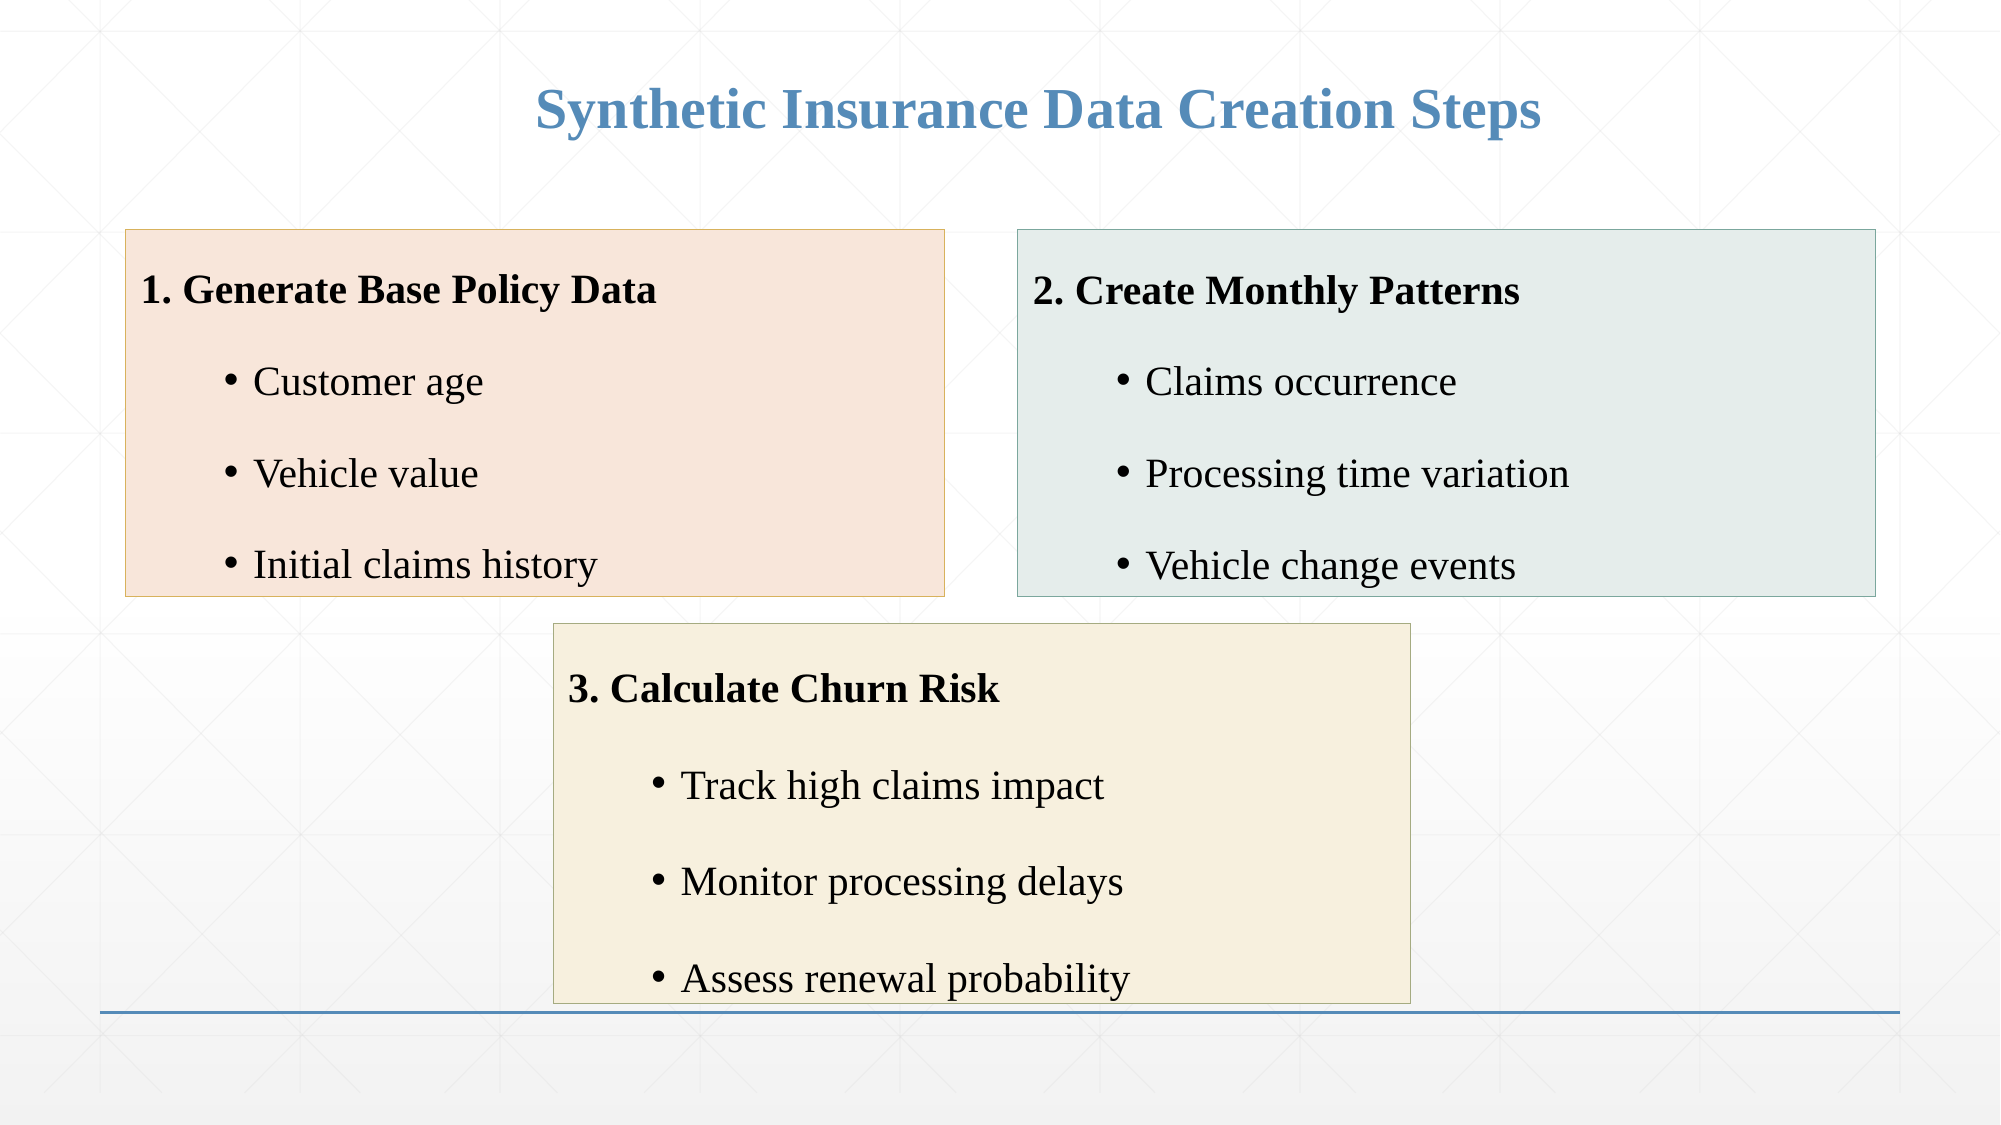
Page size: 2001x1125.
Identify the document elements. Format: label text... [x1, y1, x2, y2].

list 1. Generate Base Policy Data Customer age Vehicle value Initial claims history [125, 229, 945, 597]
title Synthetic Insurance Data Creation Steps [520, 57, 1600, 149]
list 2. Create Monthly Patterns Claims occurrence Processing time variation Vehicle change events [1017, 229, 1876, 597]
text_box 3. Calculate Churn Risk Track high claims impact Monitor processing delays Assess renewal probability [553, 623, 1411, 1004]
